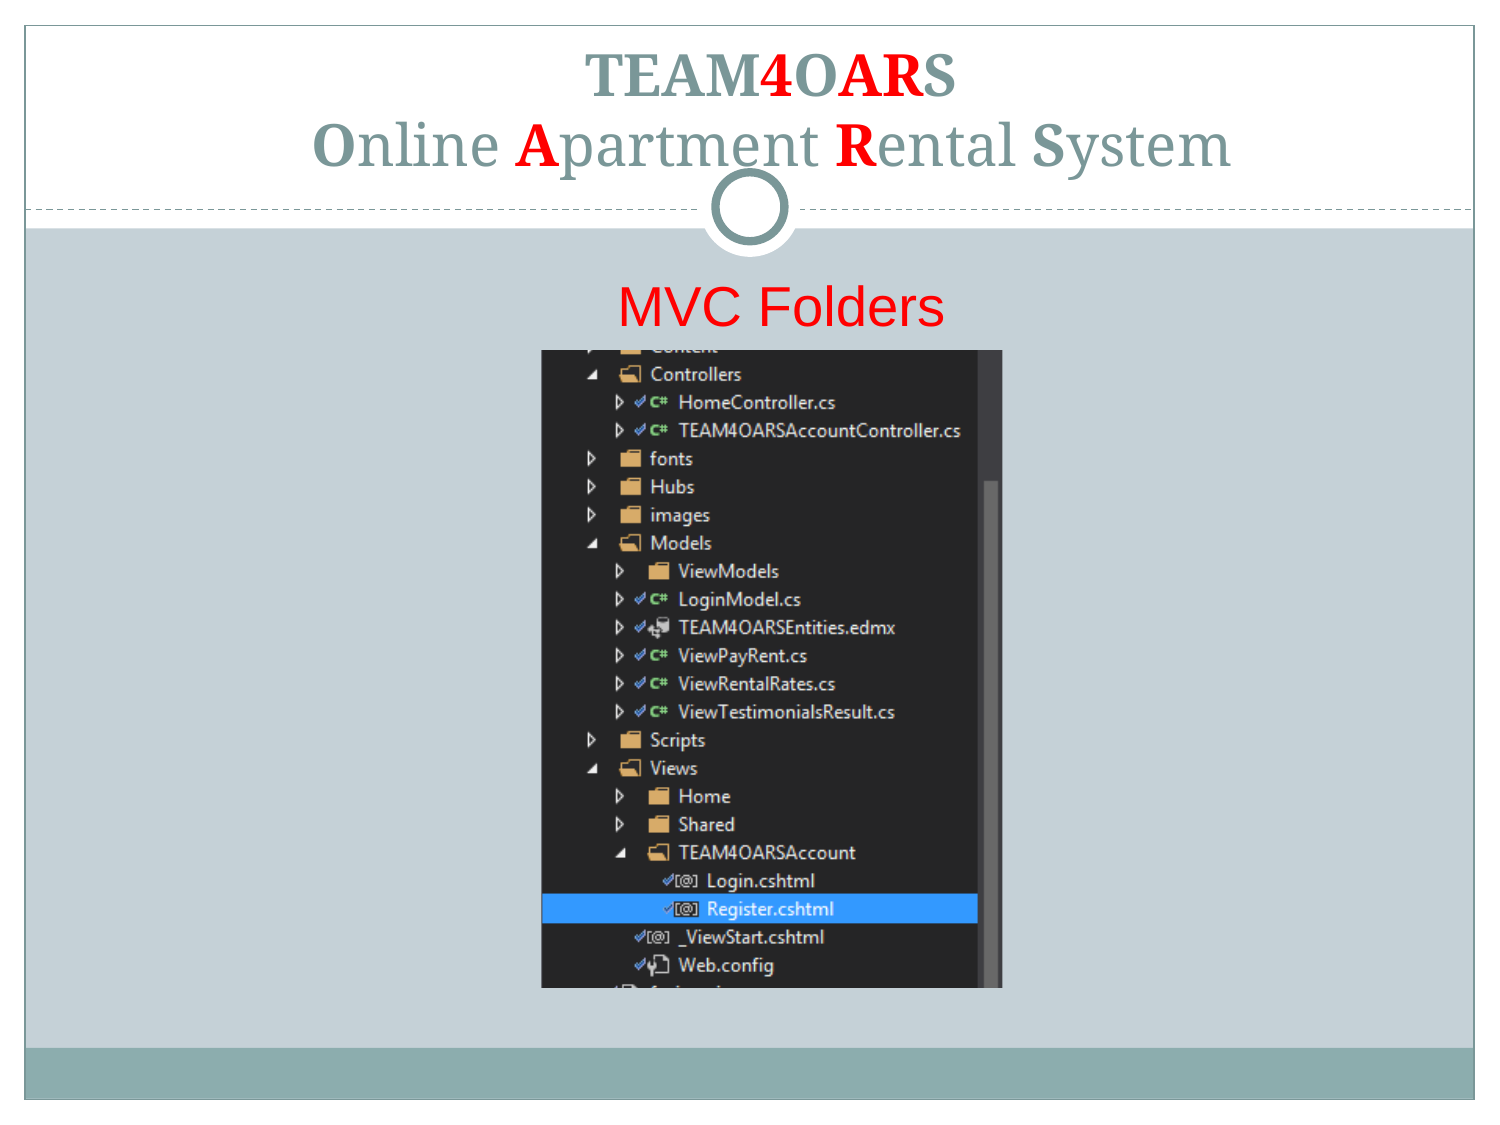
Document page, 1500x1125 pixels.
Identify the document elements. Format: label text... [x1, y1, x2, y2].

picture [541, 349, 1003, 988]
text_box MVC Folders [350, 262, 1213, 345]
title TEAM4OARS Online Apartment Rental System [71, 28, 1472, 186]
